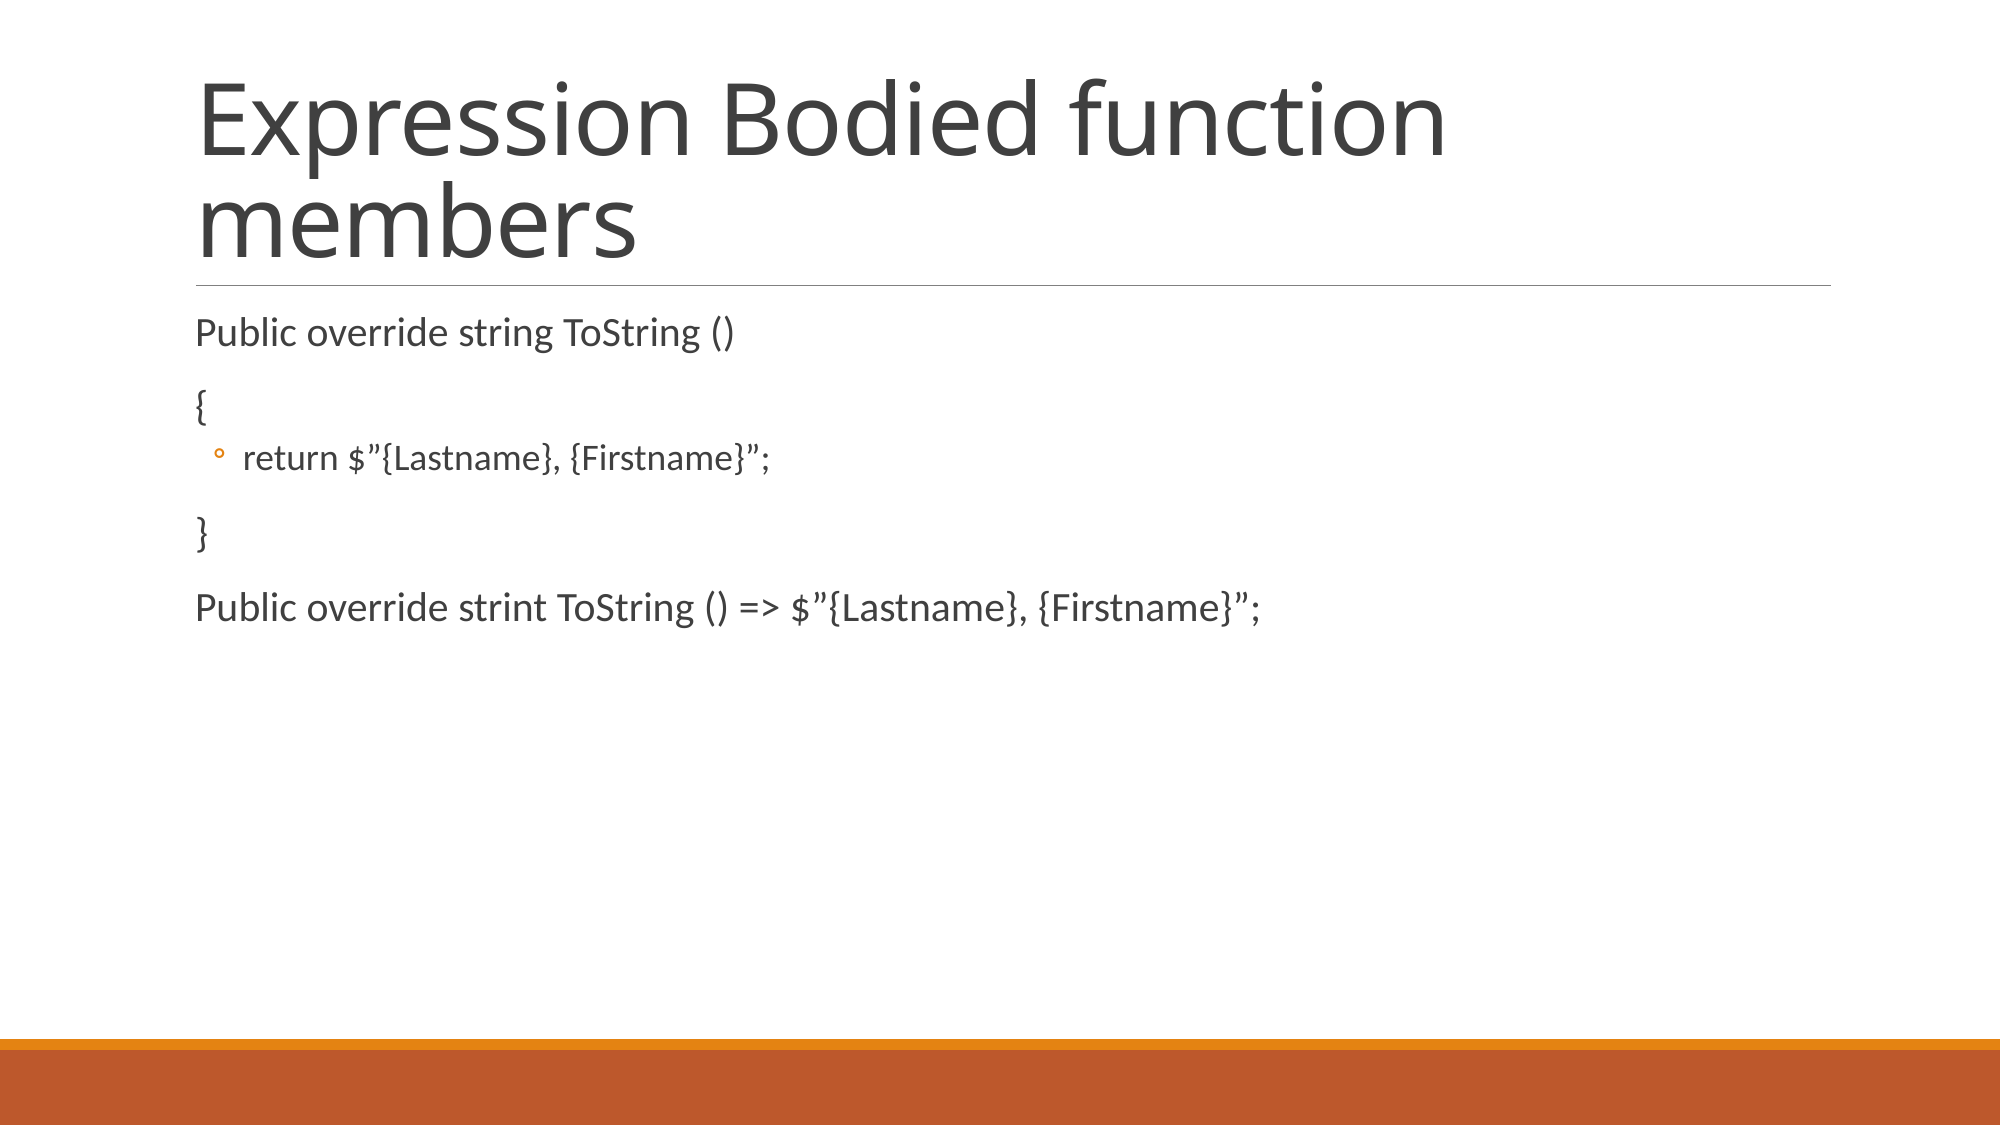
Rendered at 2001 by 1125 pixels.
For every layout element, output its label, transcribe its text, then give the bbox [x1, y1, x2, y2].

title Expression Bodied function members [180, 47, 1830, 285]
list Public override string ToString () { return $”{Lastname}, {Firstname}”; } Public override strint ToString () => $”{Lastname}, {Firstname}”; [180, 302, 1830, 963]
